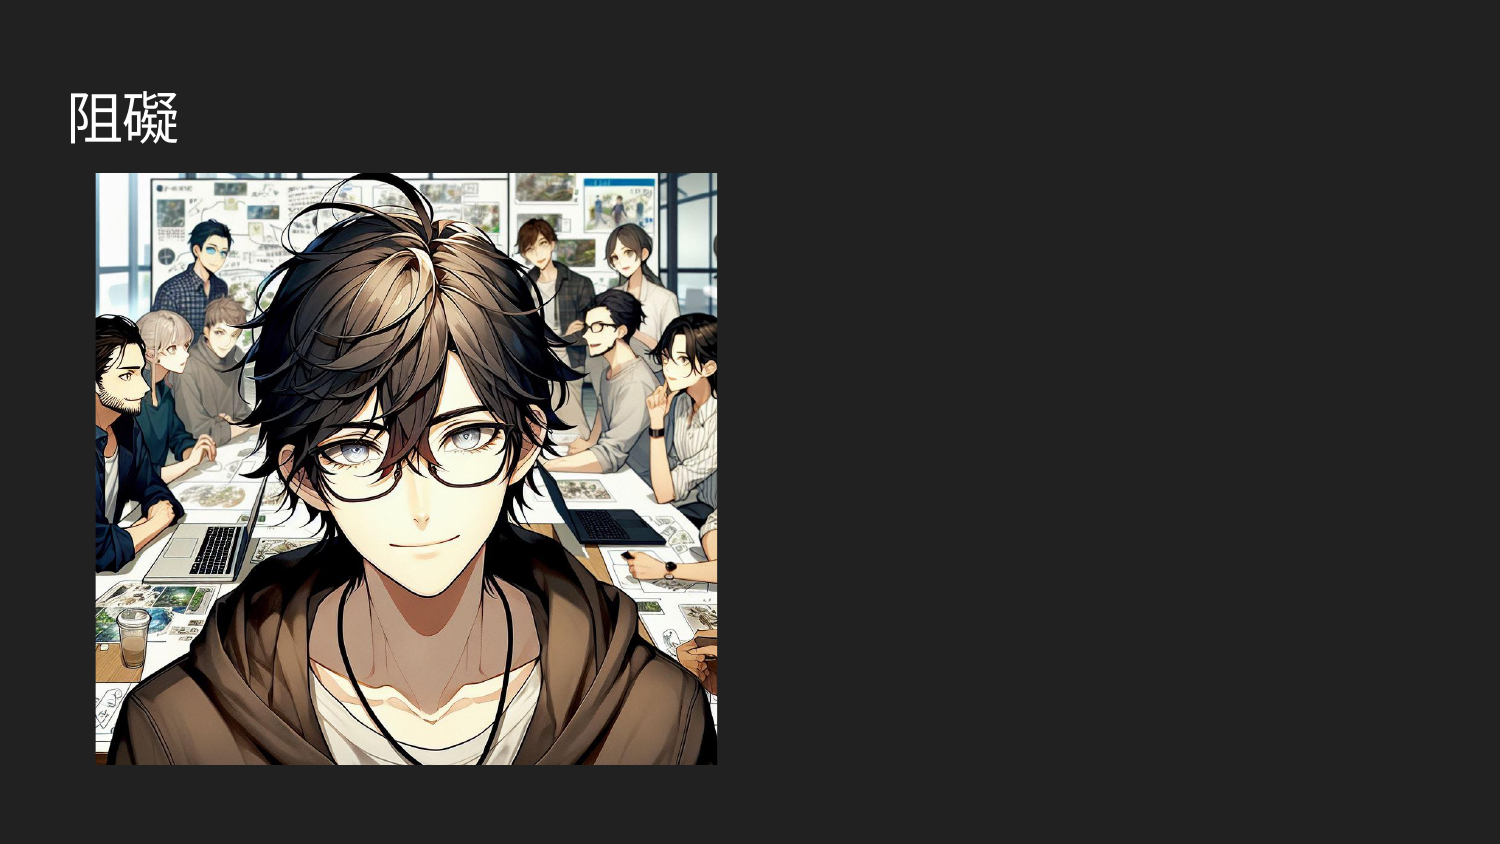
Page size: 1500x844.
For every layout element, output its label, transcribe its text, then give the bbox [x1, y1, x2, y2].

picture [95, 173, 718, 766]
title 阻礙 [51, 72, 1449, 167]
